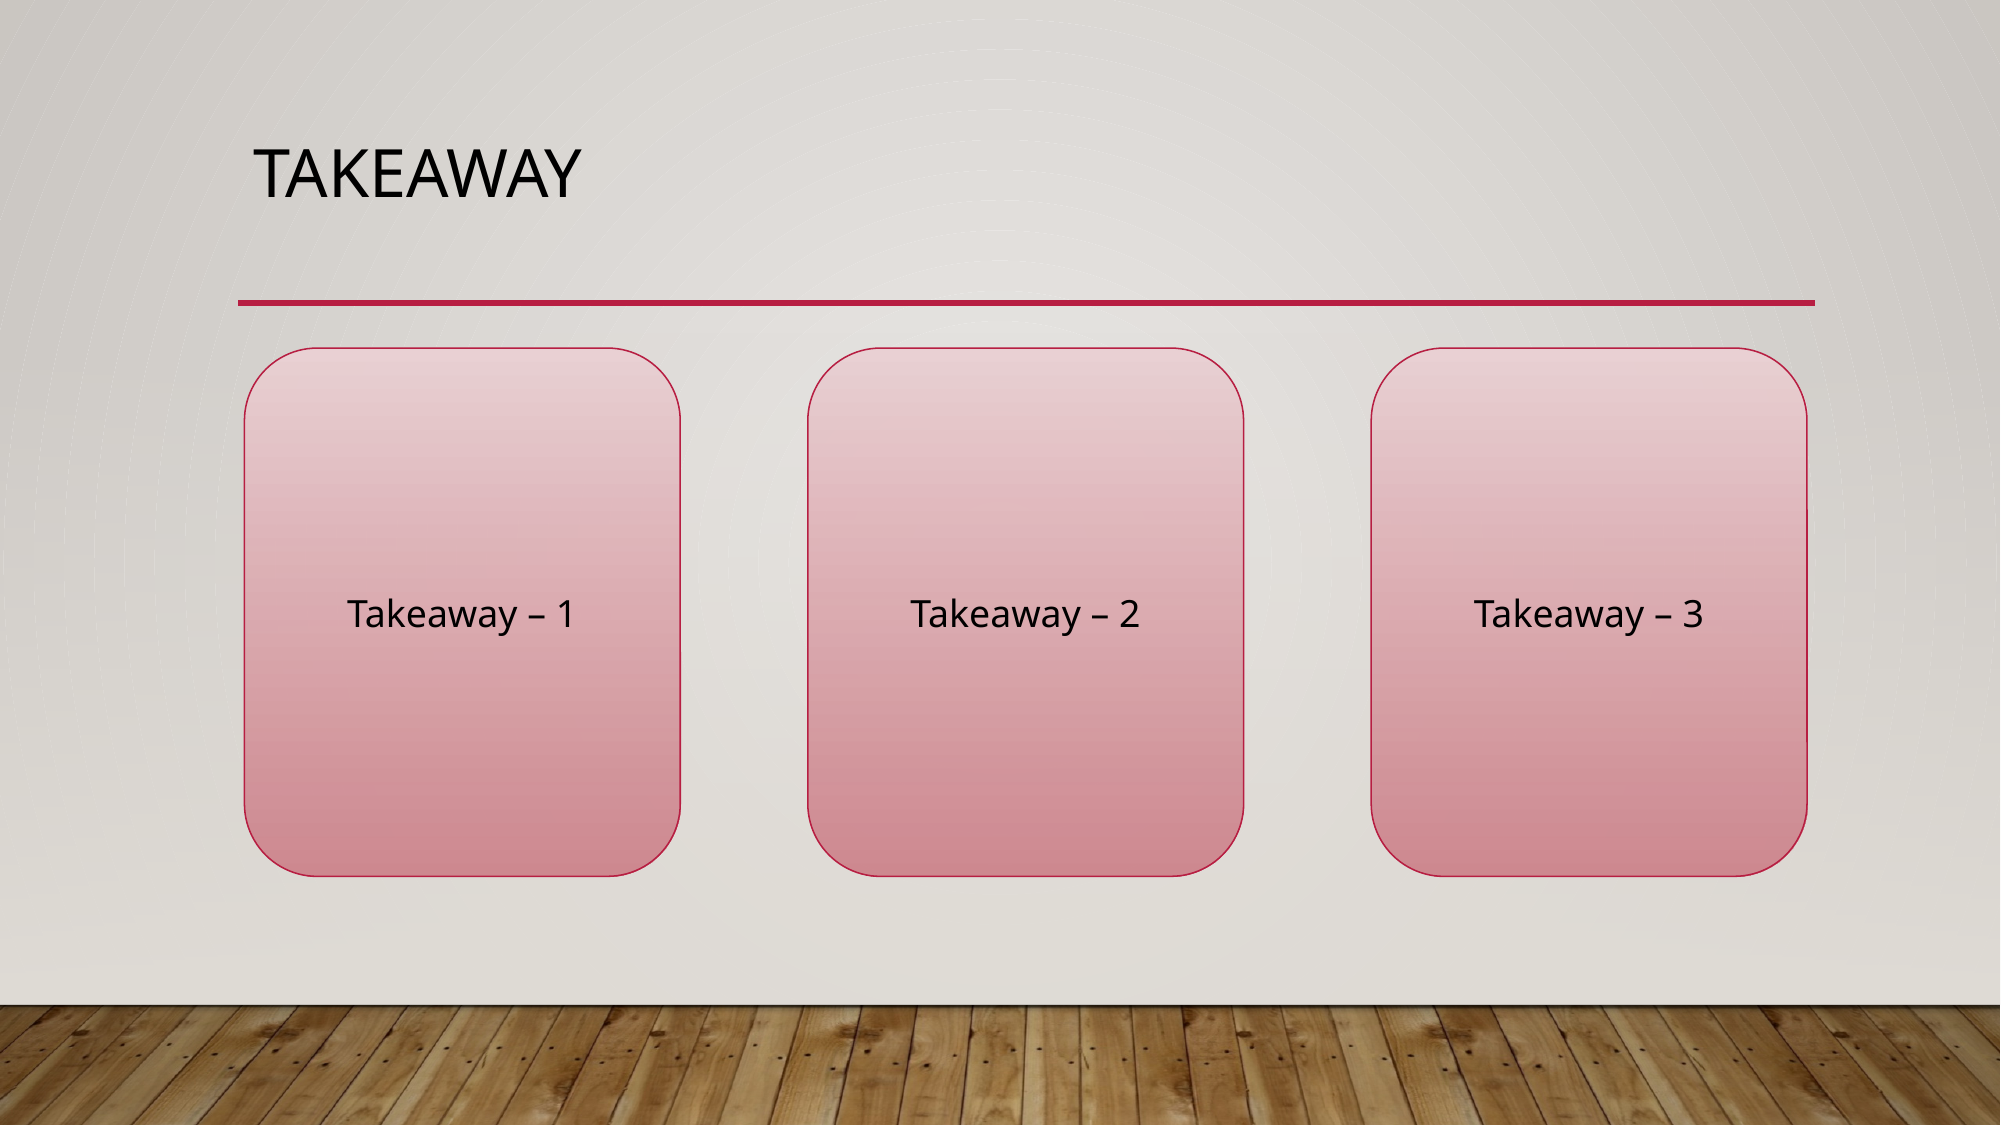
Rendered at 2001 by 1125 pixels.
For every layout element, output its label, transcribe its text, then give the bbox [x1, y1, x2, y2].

text_box Takeaway – 2 [807, 347, 1245, 878]
text_box Takeaway – 1 [243, 347, 682, 878]
picture [0, 1005, 2000, 1125]
text_box Takeaway – 3 [1370, 347, 1808, 878]
title takeaway [238, 131, 1814, 305]
